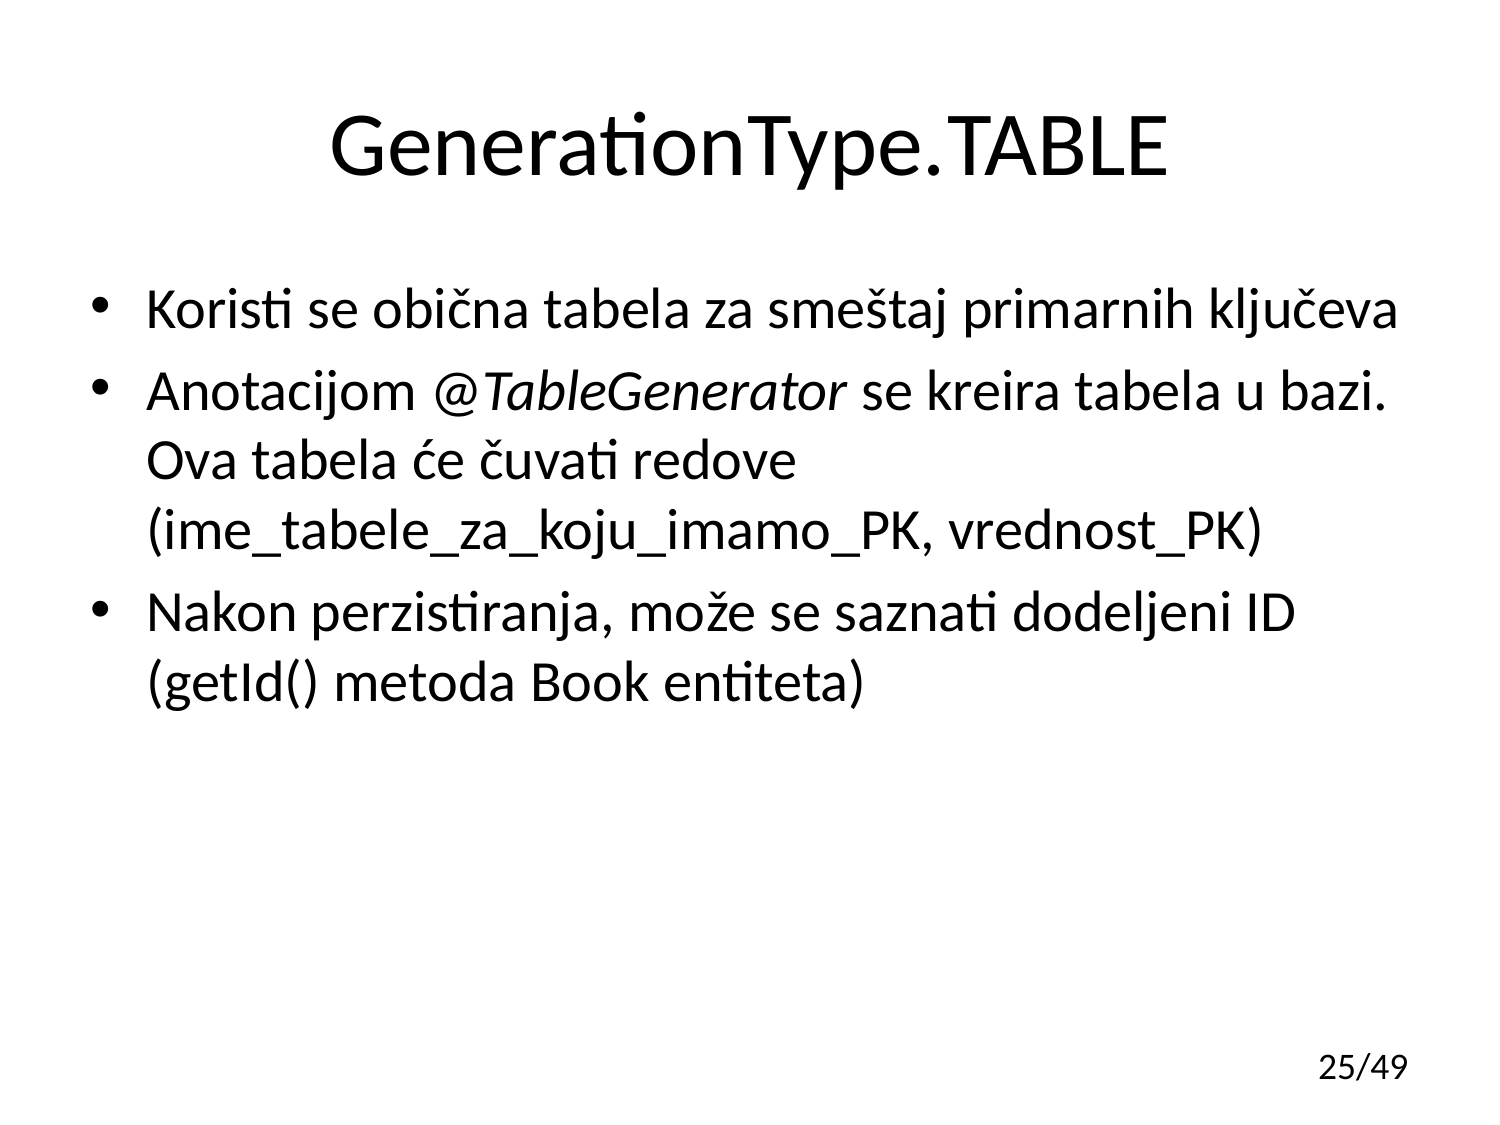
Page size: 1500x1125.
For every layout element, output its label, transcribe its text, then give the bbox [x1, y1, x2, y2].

list Koristi se obična tabela za smeštaj primarnih ključeva Anotacijom @TableGenerator se kreira tabela u bazi. Ova tabela će čuvati redove (ime_tabele_za_koju_imamo_PK, vrednost_PK) Nakon perzistiranja, može se saznati dodeljeni ID (getId() metoda Book entiteta) [75, 262, 1425, 1005]
title GenerationType.TABLE [75, 45, 1425, 233]
